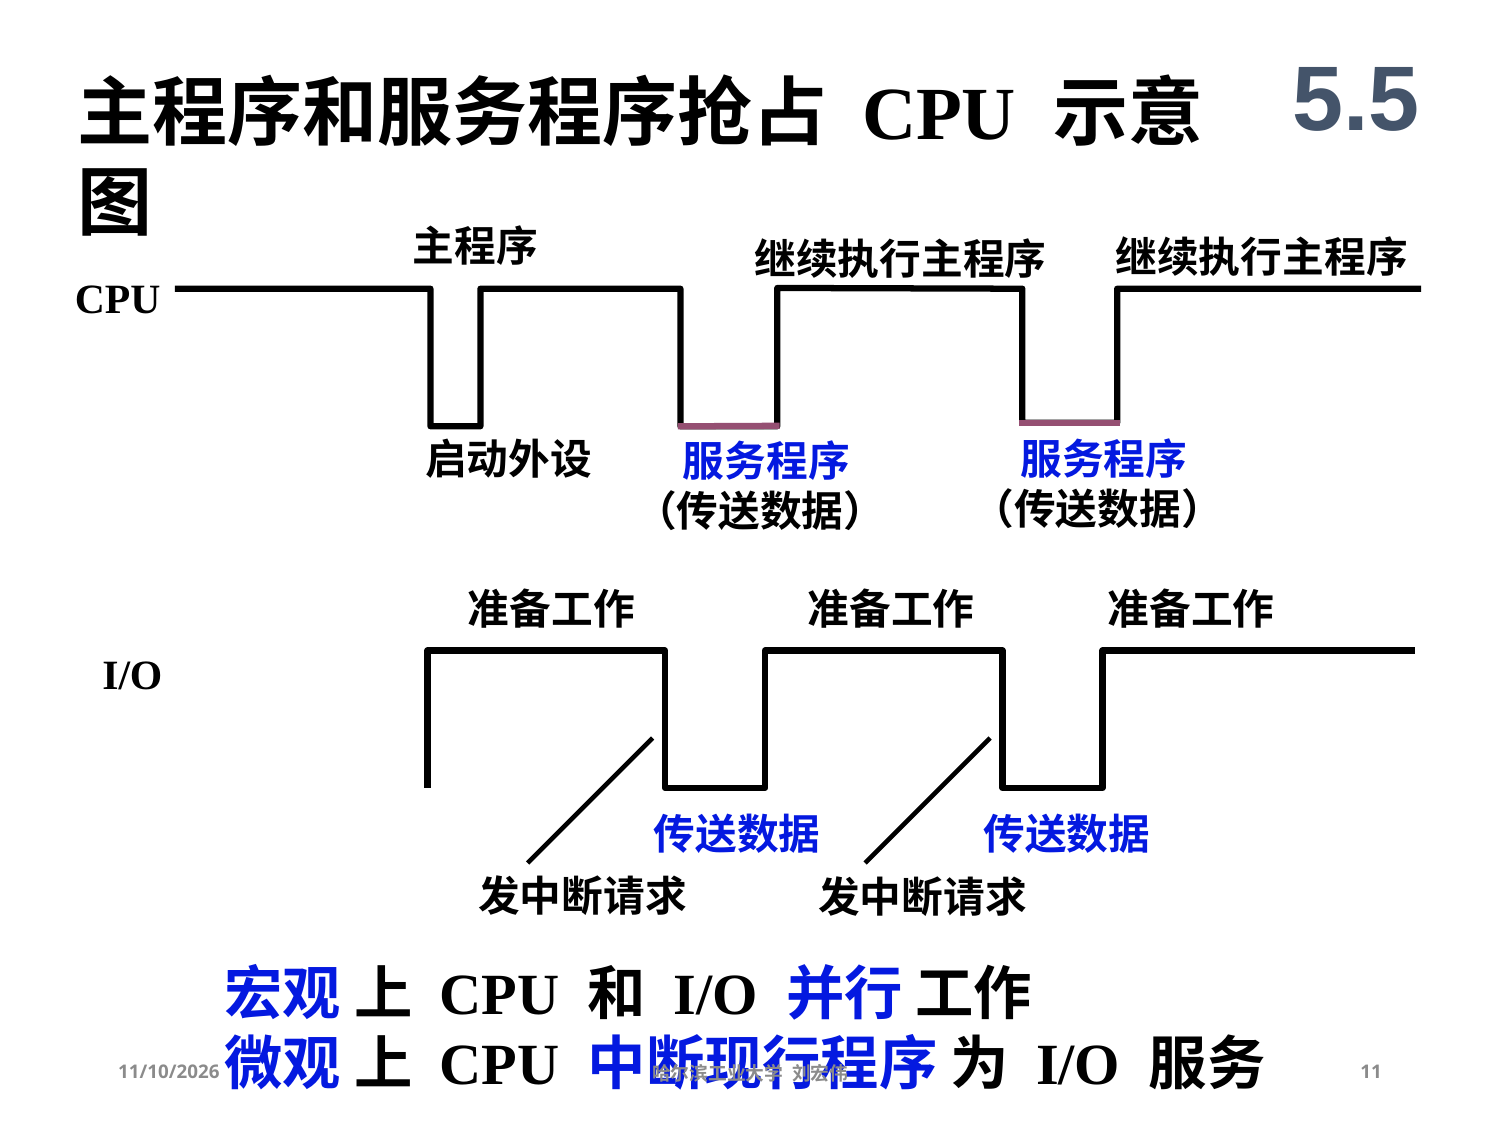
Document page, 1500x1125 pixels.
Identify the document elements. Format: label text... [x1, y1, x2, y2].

text_box 主程序和服务程序抢占 CPU 示意图 [62, 57, 1282, 212]
footer 哈尔滨工业大学 刘宏伟 [496, 1042, 1004, 1103]
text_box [87, 574, 1416, 929]
text_box 宏观 上 CPU 和 I/O 并行 工作 微观 上 CPU 中断现行程序 为 I/O 服务 [209, 948, 1413, 1104]
slide_number 11 [1059, 1042, 1397, 1103]
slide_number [103, 1042, 441, 1103]
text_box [59, 212, 1424, 544]
text_box 5.5 [1262, 24, 1450, 163]
